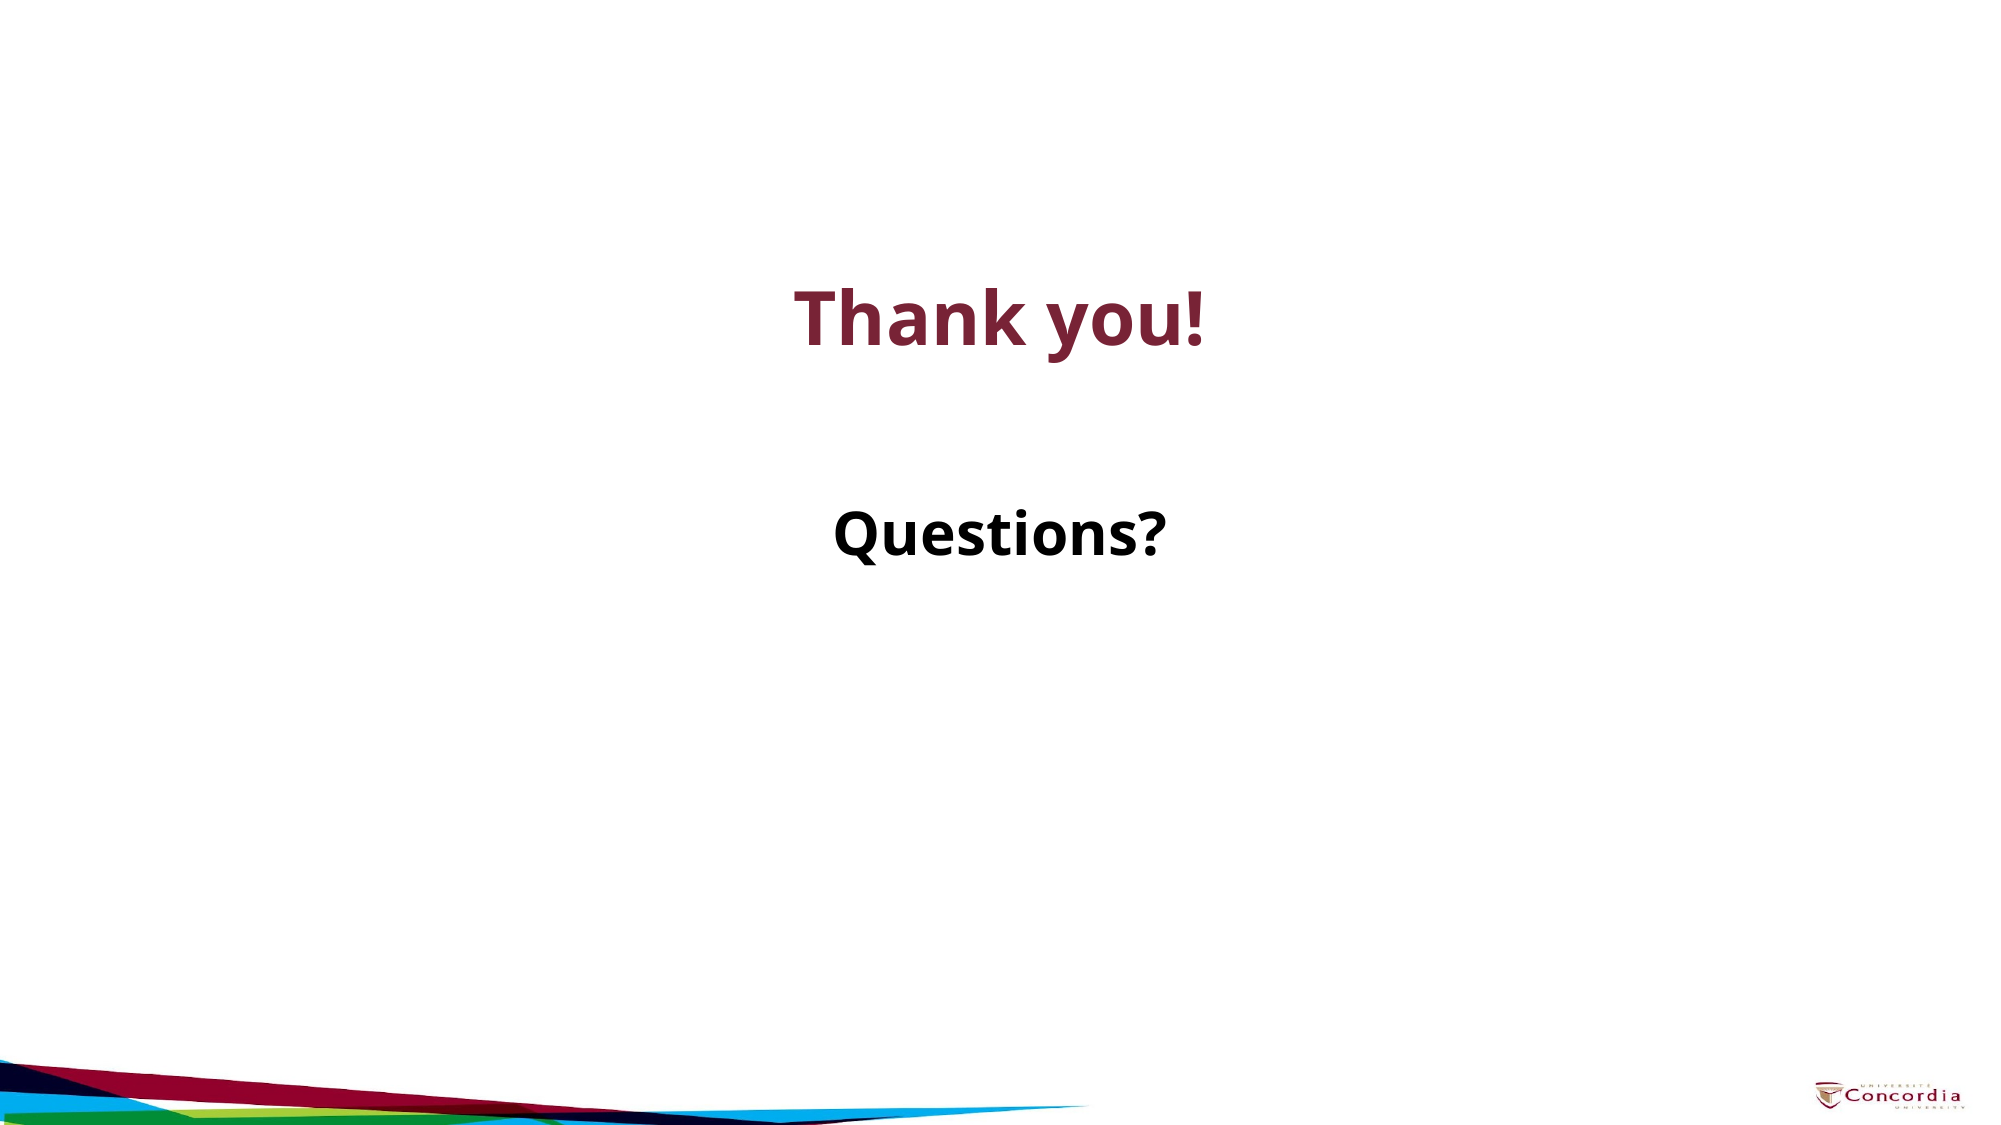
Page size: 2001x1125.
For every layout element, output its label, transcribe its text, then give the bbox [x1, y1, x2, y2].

list Questions? [362, 487, 1638, 626]
picture [0, 0, 2001, 1125]
title Thank you! [362, 262, 1638, 450]
